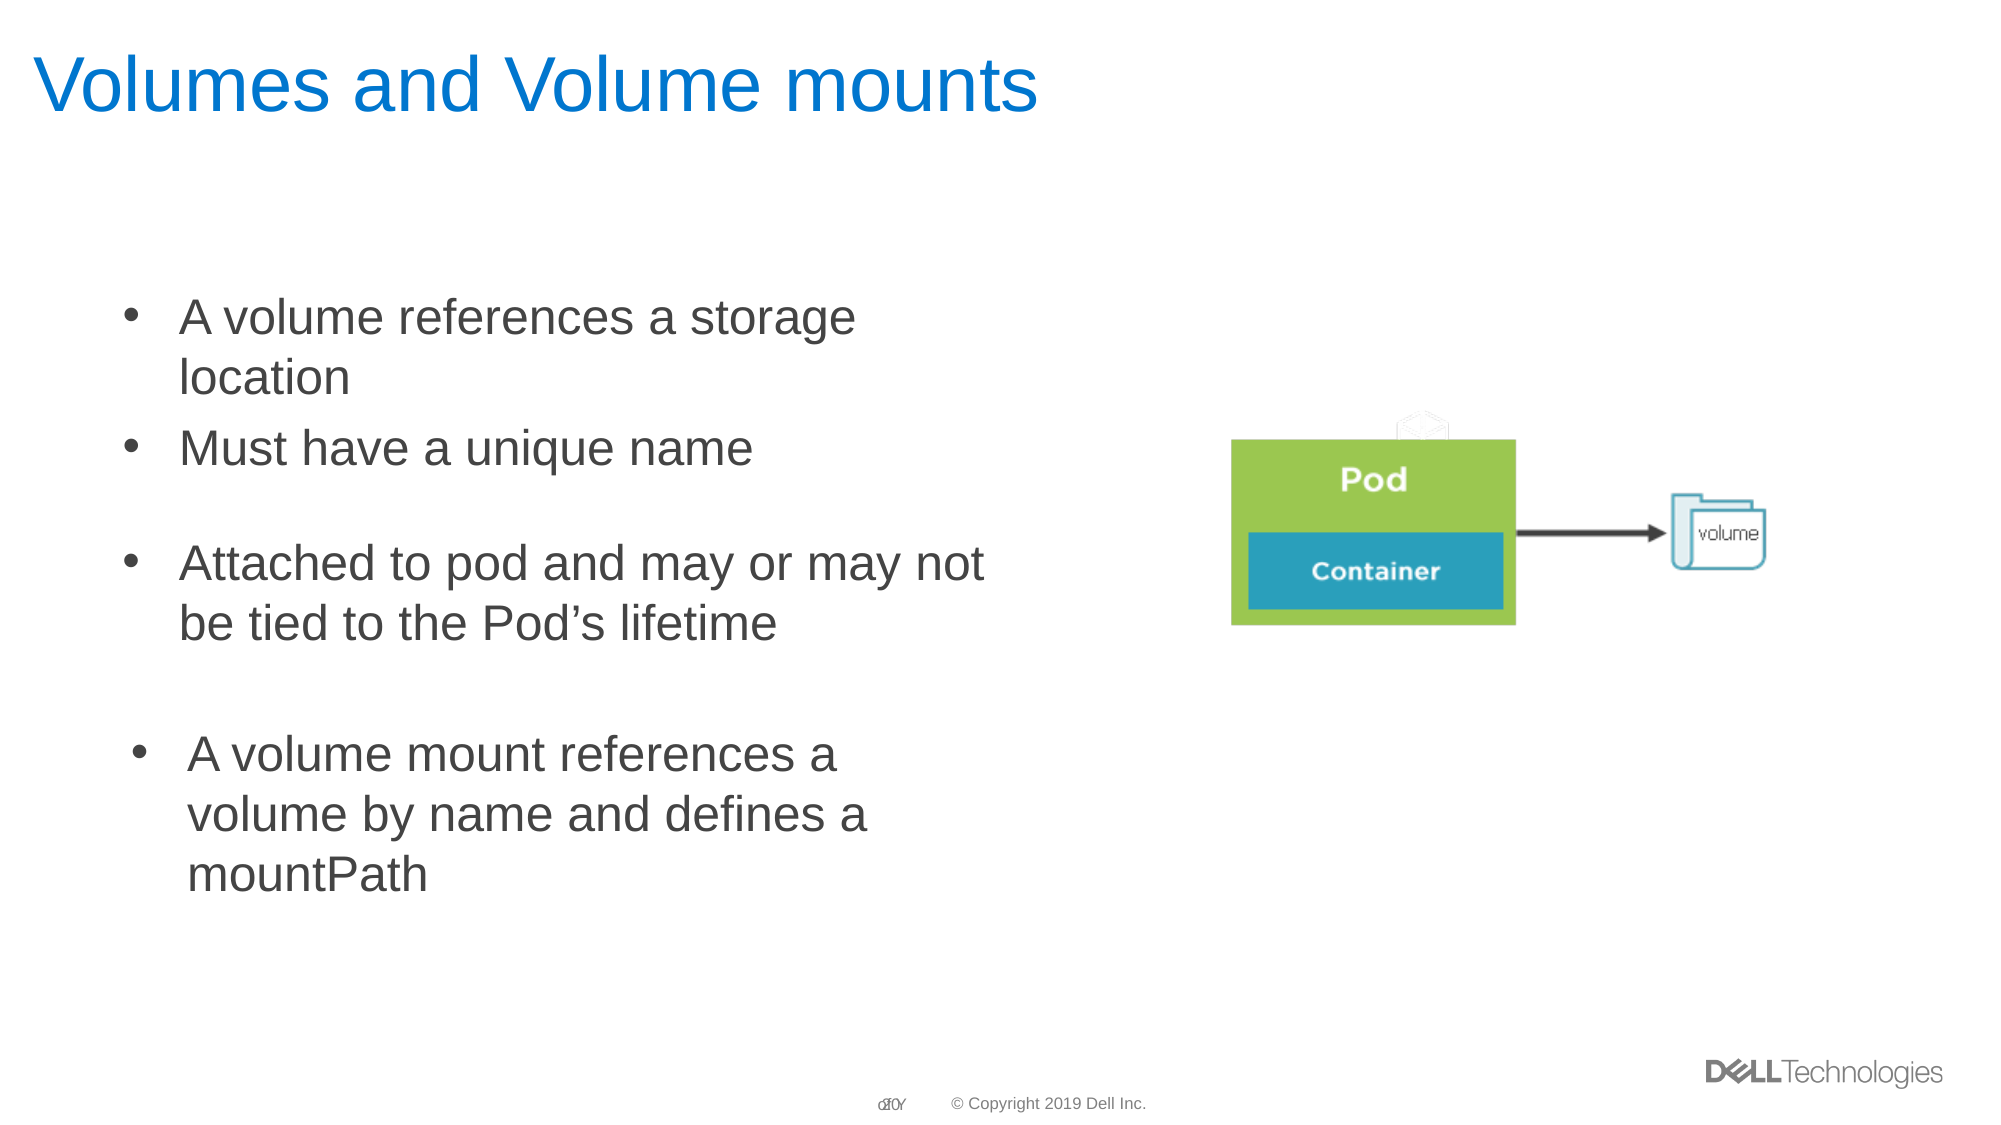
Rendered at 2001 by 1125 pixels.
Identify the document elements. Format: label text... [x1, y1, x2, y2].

picture [1230, 410, 1768, 627]
title Volumes and Volume mounts [33, 0, 1866, 181]
text_box A volume references a storage location [107, 277, 1058, 413]
text_box Attached to pod and may or may not be tied to the Pod’s lifetime [107, 523, 1038, 658]
text_box A volume mount references a volume by name and defines a mountPath [116, 714, 1000, 910]
picture [1706, 1058, 1943, 1089]
text_box Must have a unique name [107, 407, 927, 483]
